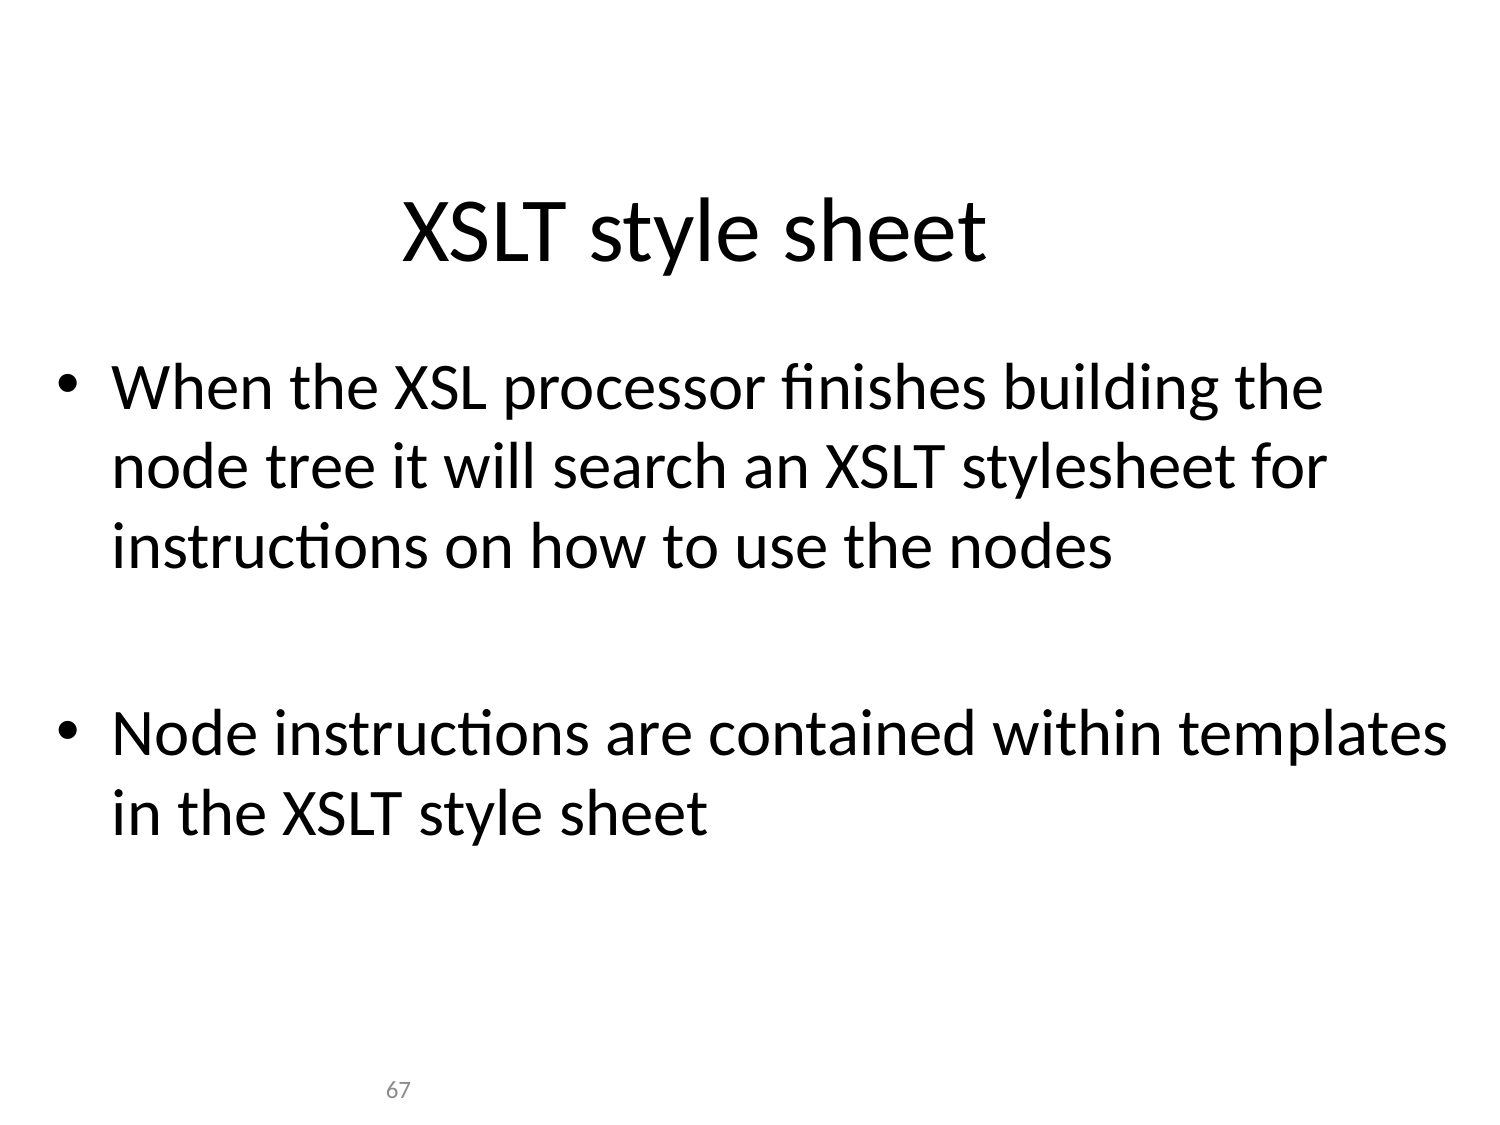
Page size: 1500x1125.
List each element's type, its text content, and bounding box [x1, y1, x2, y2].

title XSLT style sheet [20, 161, 1371, 290]
list When the XSL processor finishes building the node tree it will search an XSLT stylesheet for instructions on how to use the nodes Node instructions are contained within templates in the XSLT style sheet [41, 334, 1471, 1078]
slide_number 67 [76, 1078, 427, 1119]
